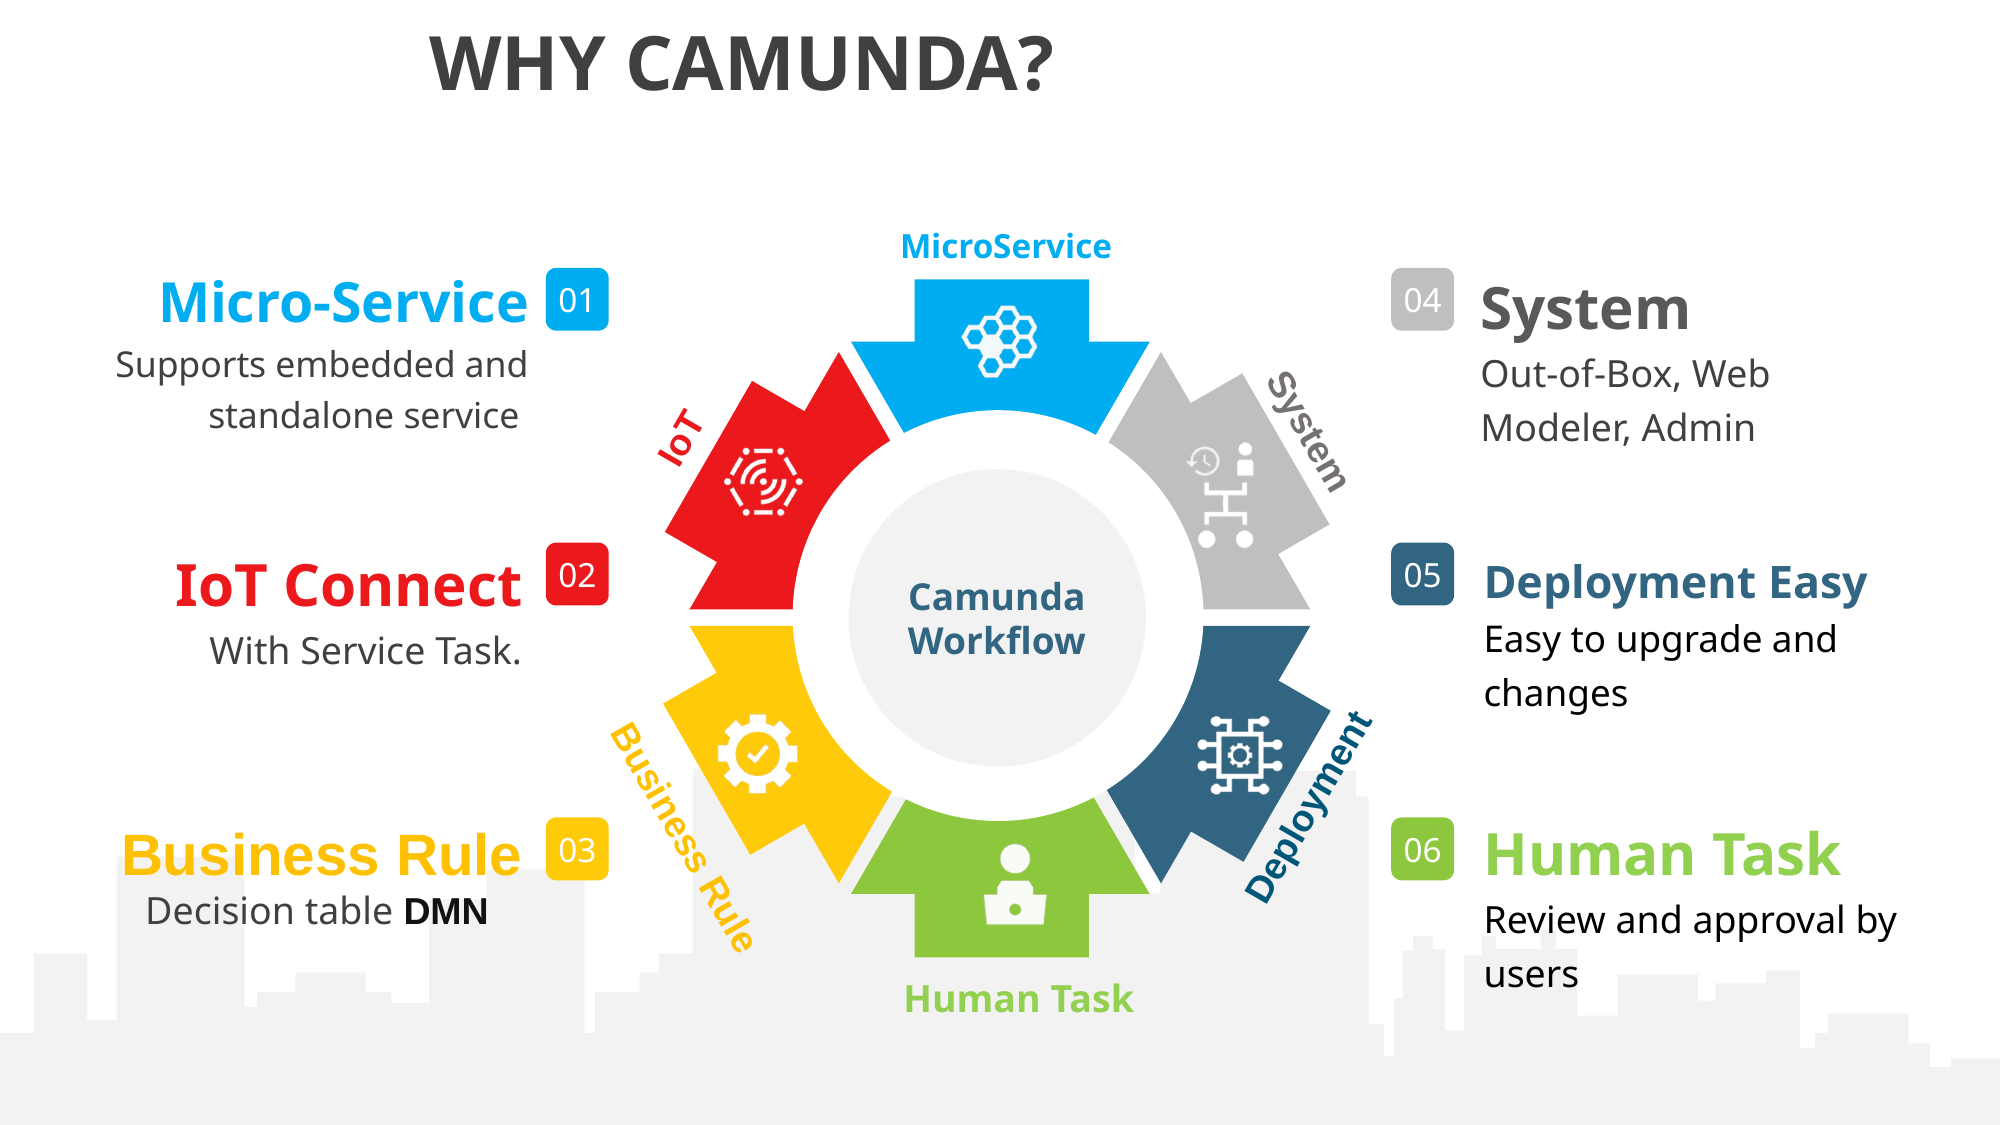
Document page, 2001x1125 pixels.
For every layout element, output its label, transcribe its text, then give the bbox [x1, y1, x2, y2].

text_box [1391, 257, 1930, 470]
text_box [1391, 542, 1957, 718]
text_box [75, 253, 609, 437]
title WHY CAMUNDA? [429, 25, 1182, 141]
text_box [124, 534, 609, 718]
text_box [118, 817, 609, 987]
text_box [648, 217, 1343, 1029]
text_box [1391, 817, 1957, 1117]
